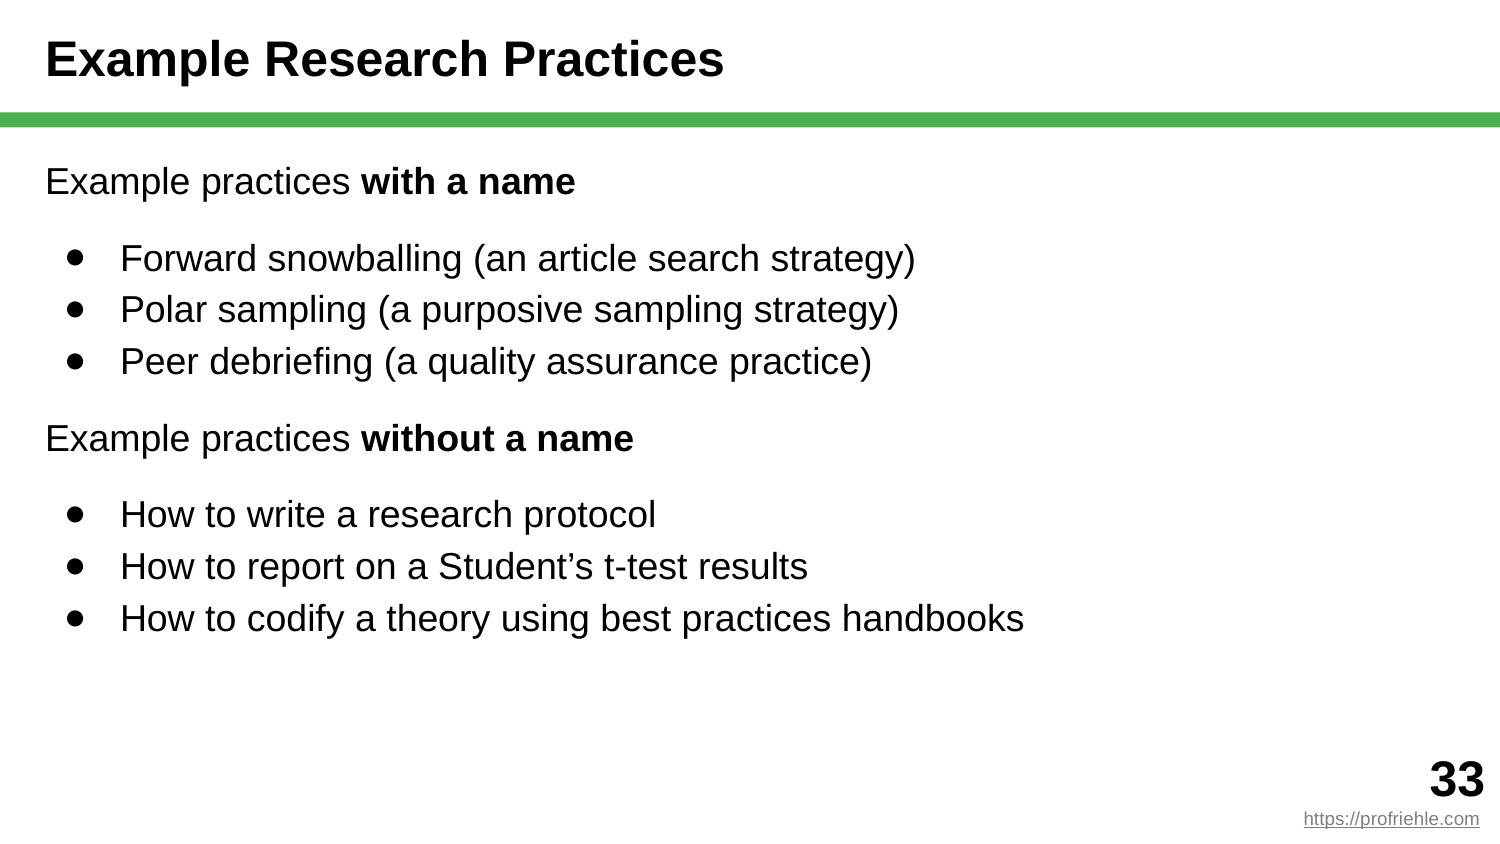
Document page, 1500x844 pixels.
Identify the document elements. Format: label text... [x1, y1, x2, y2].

slide_number ‹#› https://profriehle.com [1200, 724, 1500, 844]
title Example Research Practices [0, 0, 1500, 113]
list Example practices with a name Forward snowballing (an article search strategy) Polar sampling (a purposive sampling strategy) Peer debriefing (a quality assurance practice) Example practices without a name How to write a research protocol How to report on a Student’s t-test results How to codify a theory using best practices handbooks [45, 150, 1455, 825]
